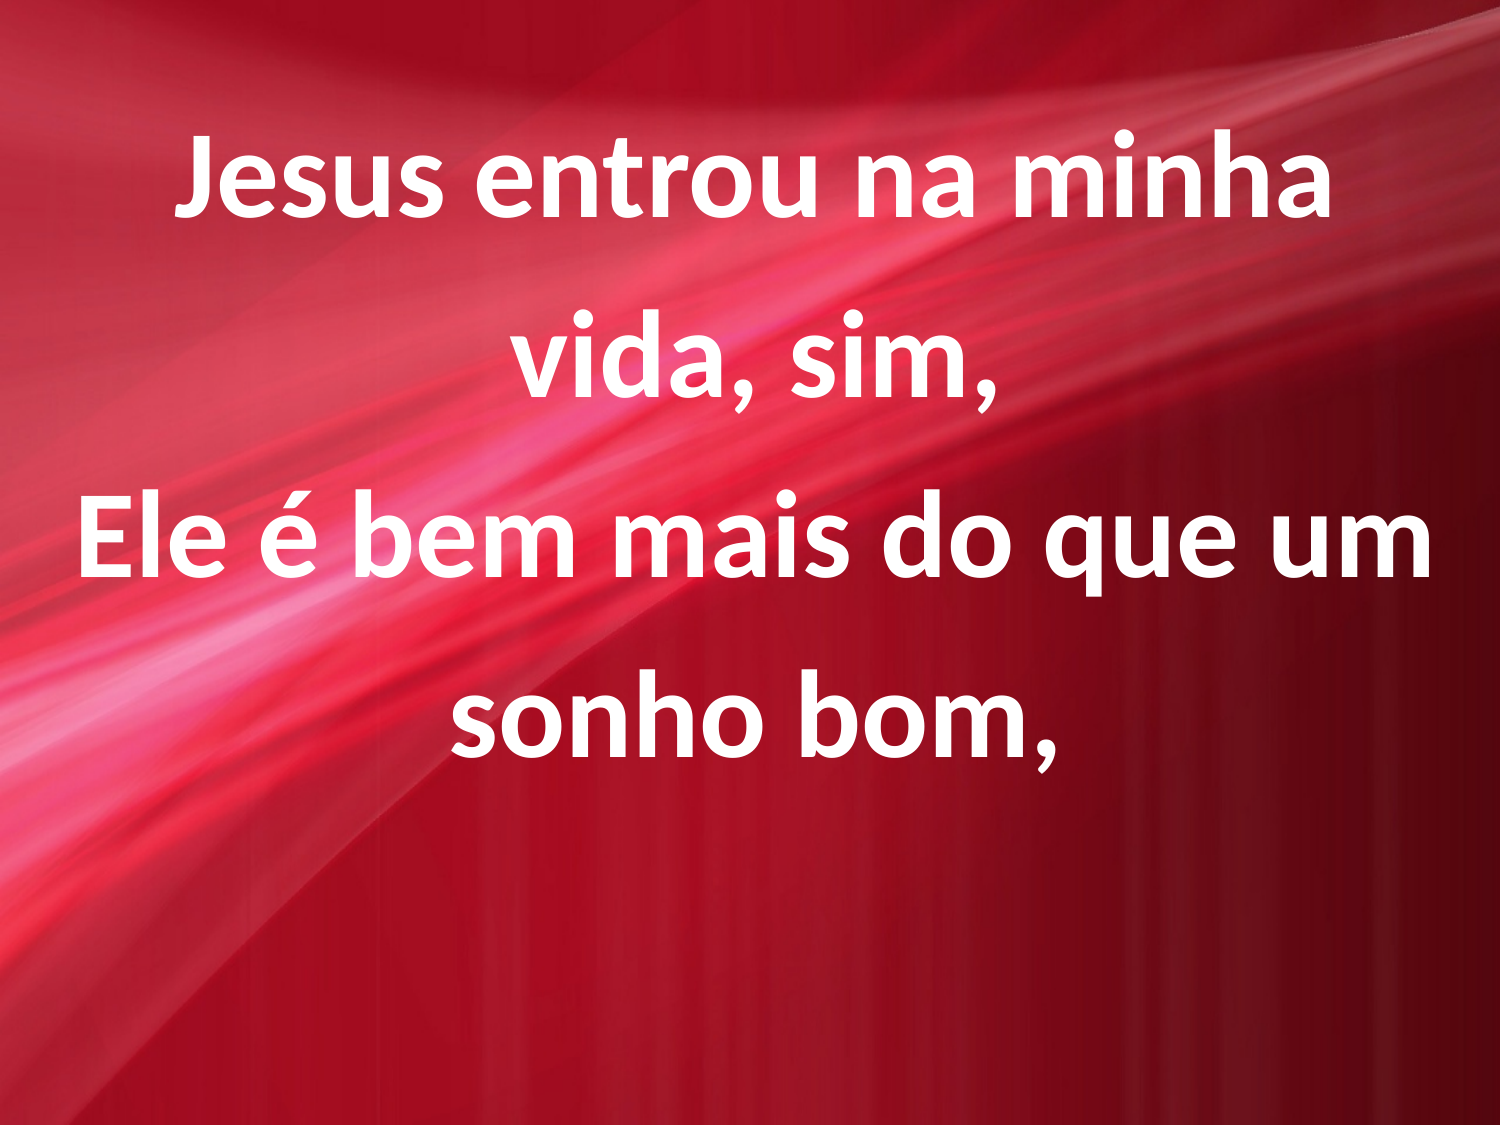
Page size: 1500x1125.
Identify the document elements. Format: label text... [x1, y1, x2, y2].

picture [0, 0, 1500, 1125]
text_box Jesus entrou na minha vida, sim, Ele é bem mais do que um sonho bom, [37, 54, 1475, 790]
